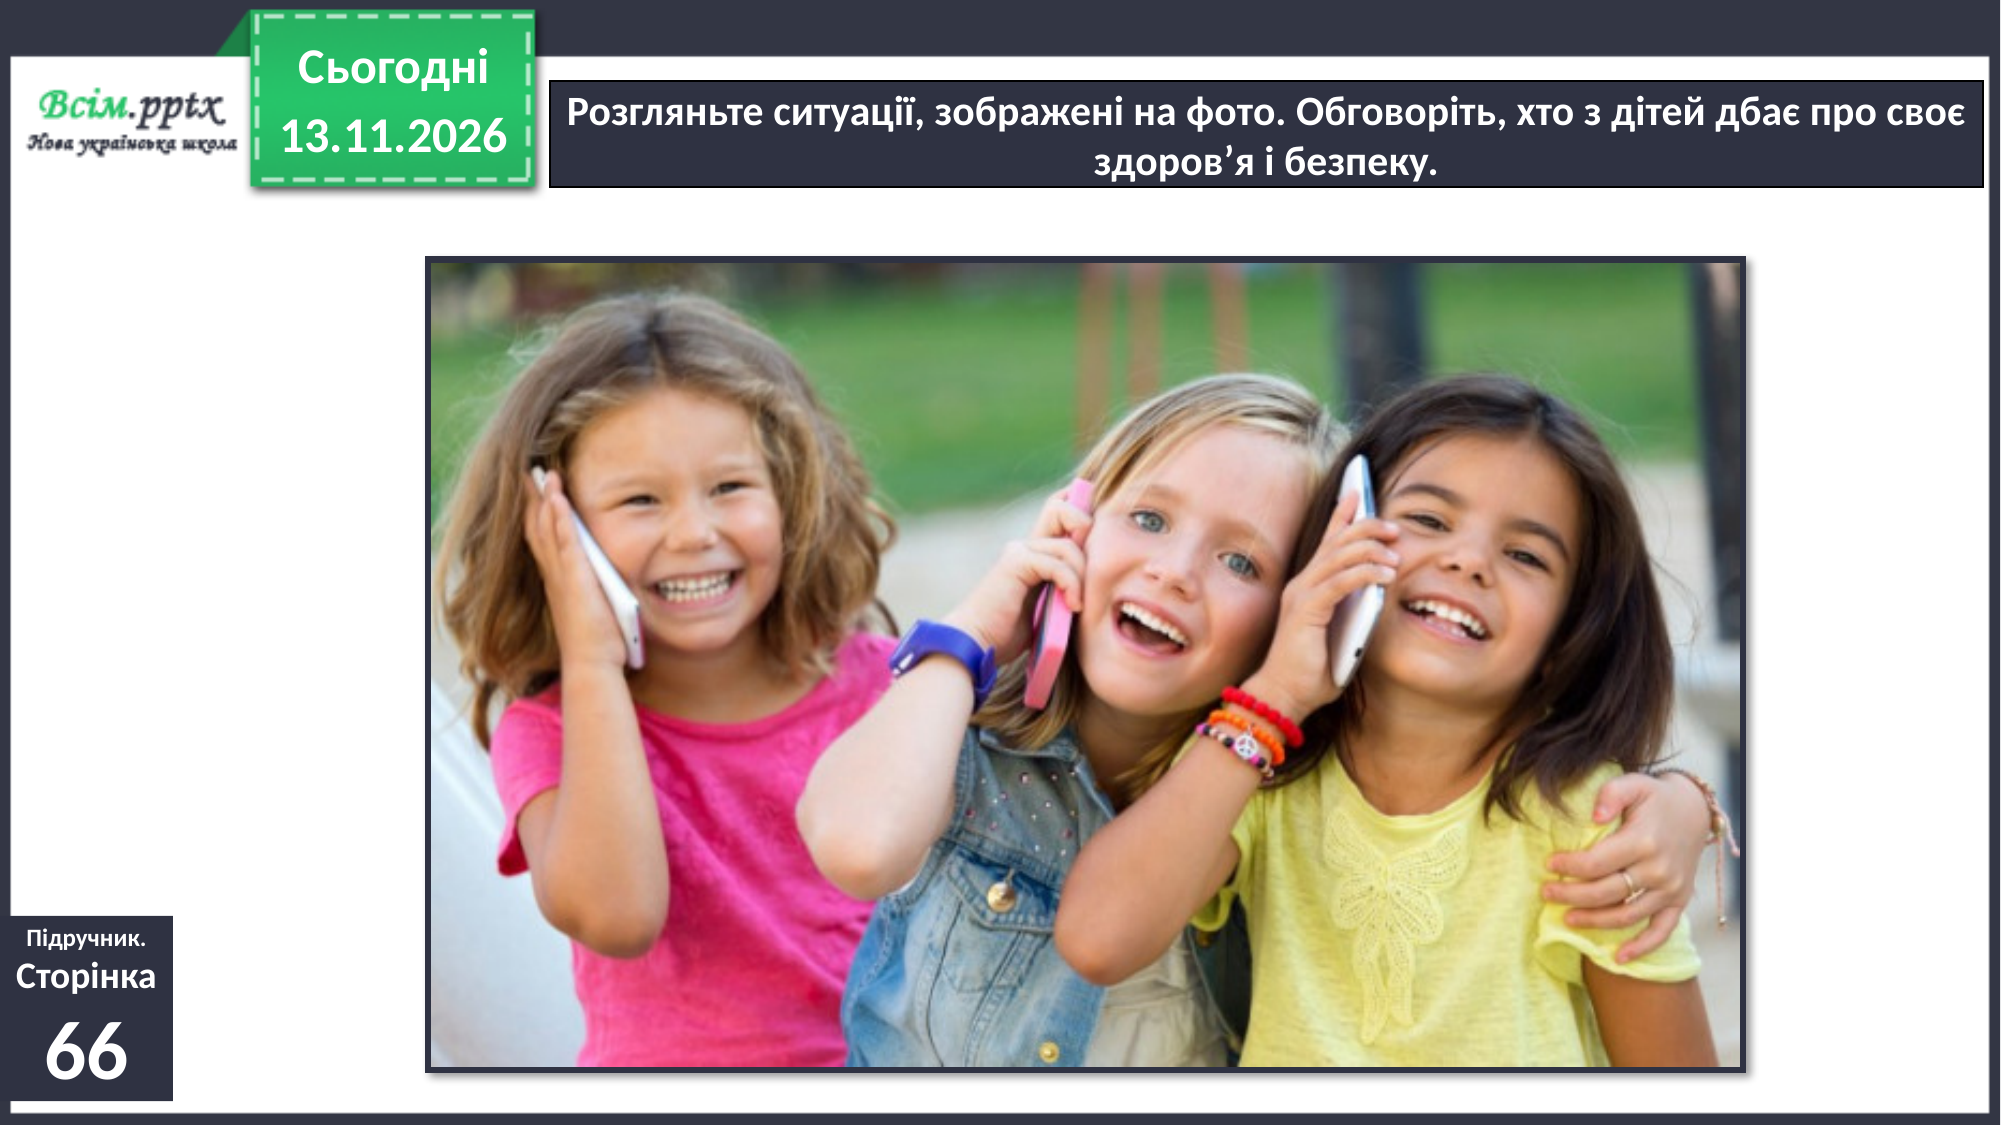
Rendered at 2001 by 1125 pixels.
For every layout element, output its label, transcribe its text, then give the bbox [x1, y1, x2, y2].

text_box Розгляньте ситуації, зображені на фото. Обговоріть, хто з дітей дбає про своє здоров’я і безпеку. [549, 80, 1984, 188]
text_box Сьогодні [284, 26, 535, 101]
picture [0, 0, 2001, 1125]
text_box 04.04.2022 [263, 101, 524, 164]
text_box Підручник. Сторінка 66 [0, 915, 174, 1102]
